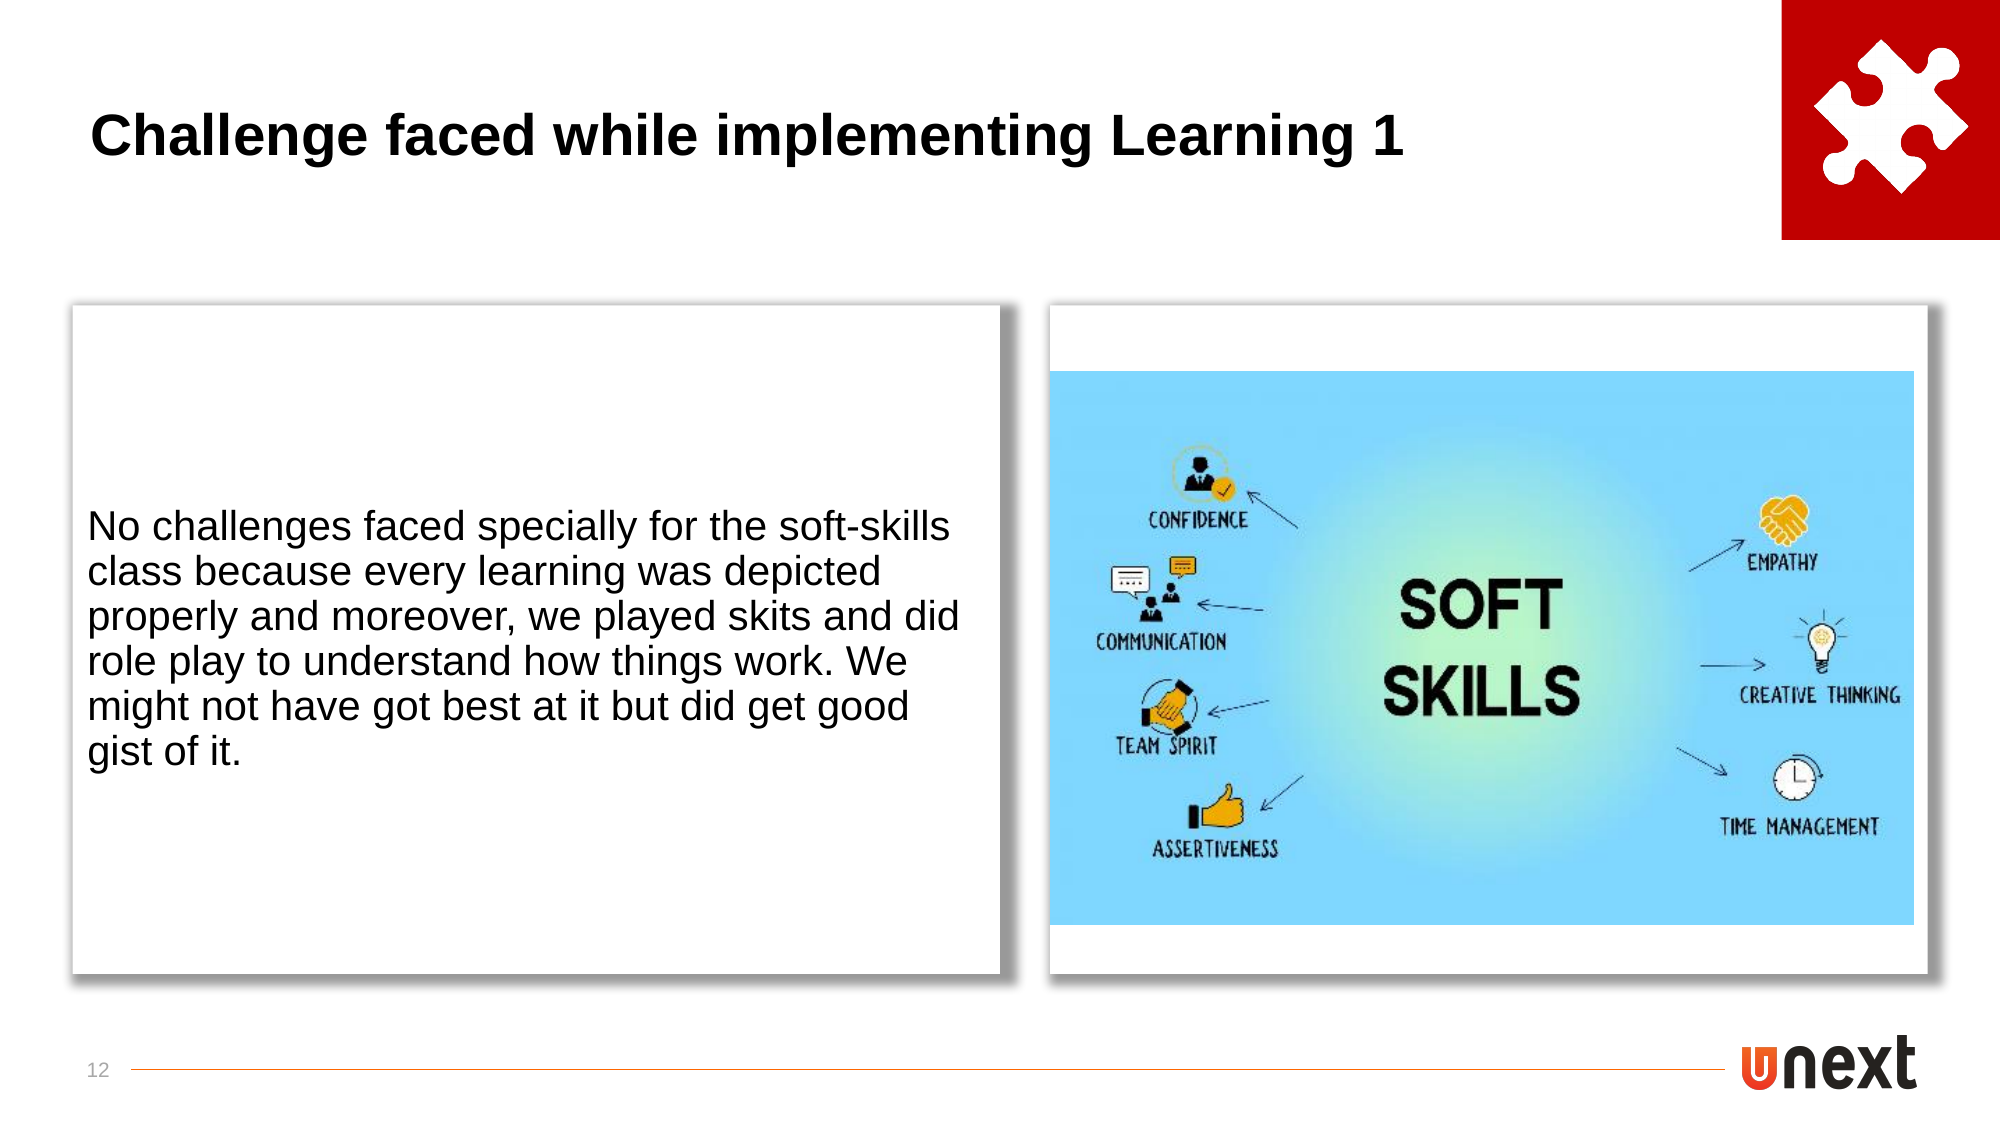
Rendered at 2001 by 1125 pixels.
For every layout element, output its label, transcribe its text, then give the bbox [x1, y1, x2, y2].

picture [1798, 27, 1984, 213]
picture [1049, 371, 1914, 925]
text_box No challenges faced specially for the soft-skills class because every learning was depicted properly and moreover, we played skits and did role play to understand how things work. We might not have got best at it but did get good gist of it. [72, 305, 1000, 974]
text_box [1781, 0, 2000, 241]
title Challenge faced while implementing Learning 1 [76, 78, 1798, 196]
text_box [Add a graphic that provides evidence of what you did to overcome this challenge] [1050, 305, 1928, 974]
slide_number 12 [48, 1047, 110, 1091]
picture [1742, 1035, 1917, 1090]
